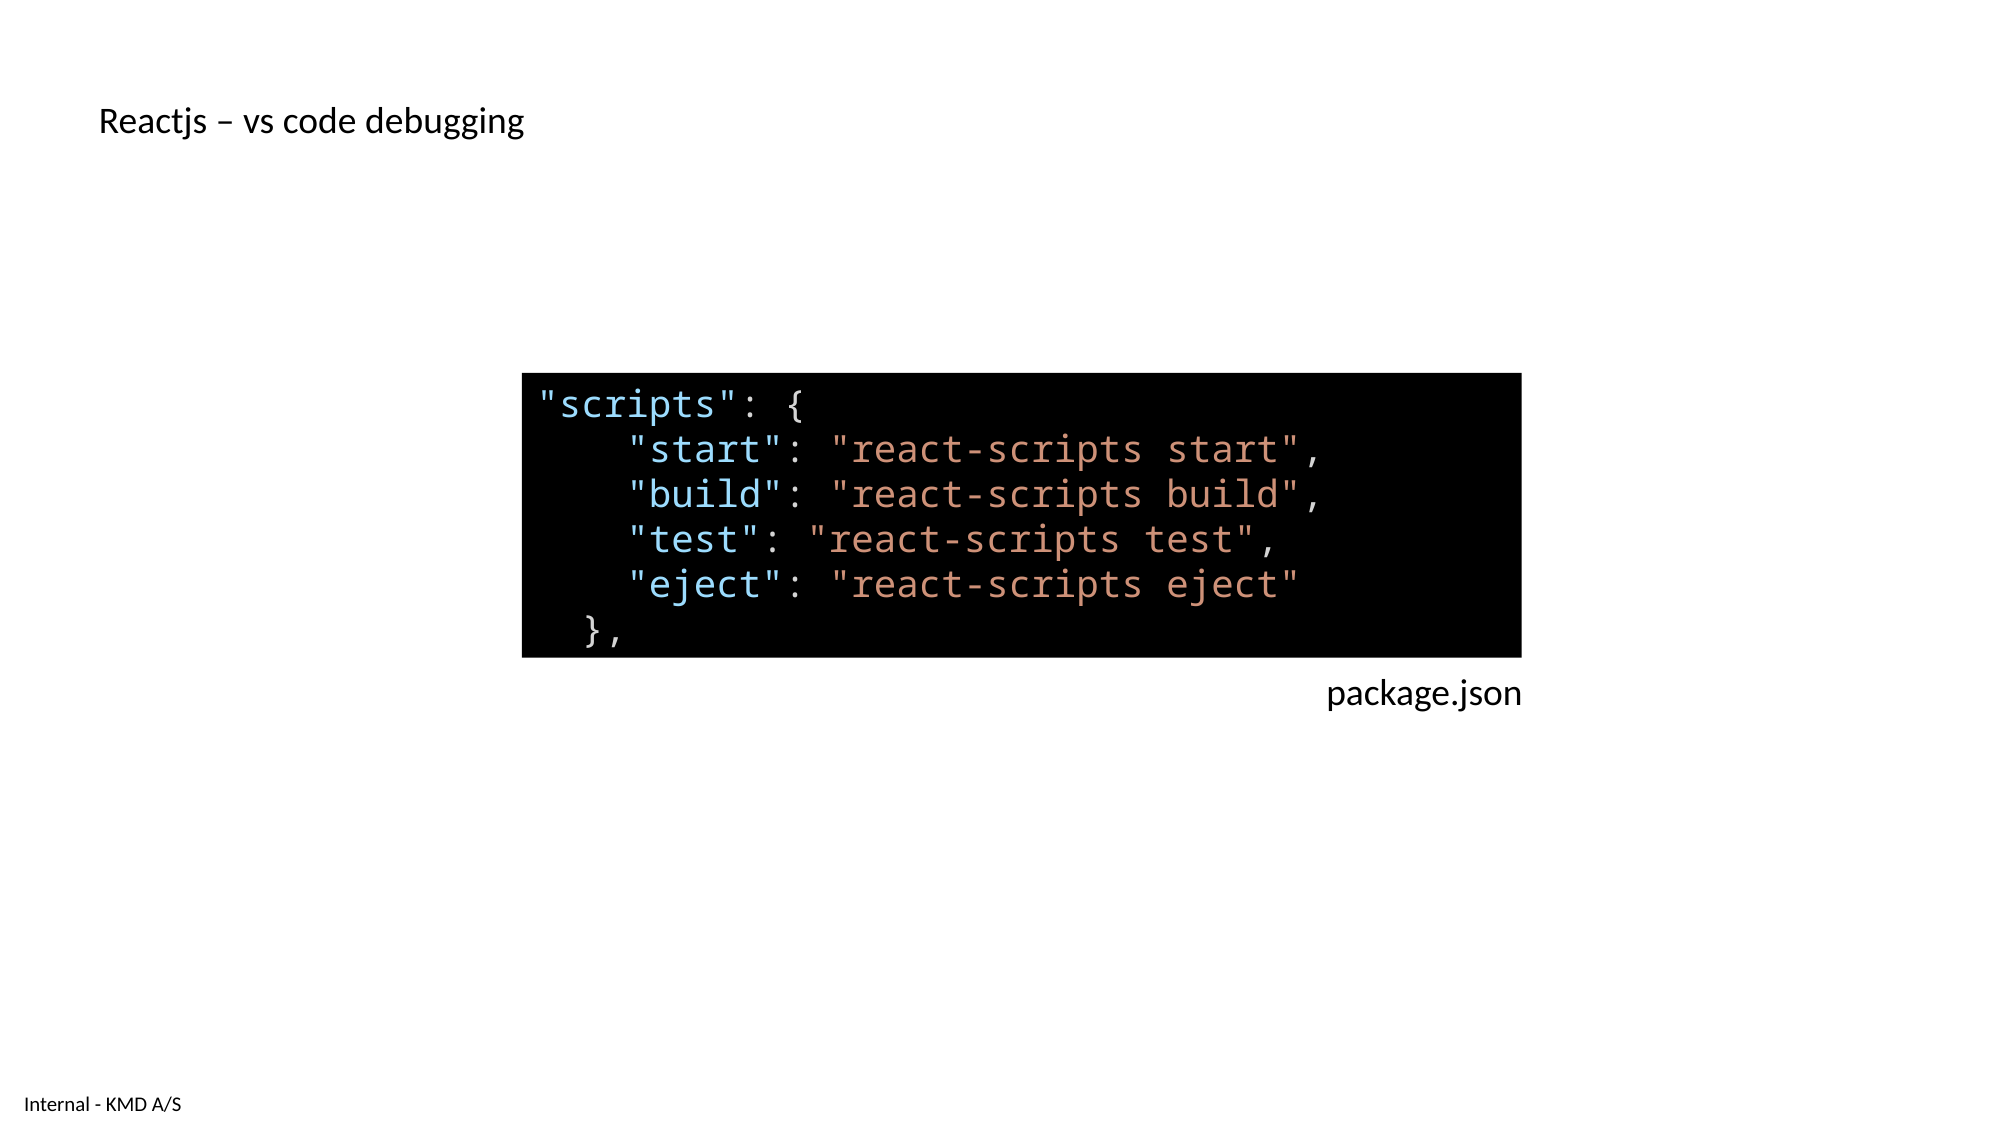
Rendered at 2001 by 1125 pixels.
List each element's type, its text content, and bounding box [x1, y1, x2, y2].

text_box package.json [1311, 660, 1538, 721]
text_box "scripts": { "start": "react-scripts start", "build": "react-scripts build", "test": "react-scripts test", "eject": "react-scripts eject" }, [521, 372, 1522, 658]
text_box Reactjs – vs code debugging [84, 88, 541, 148]
